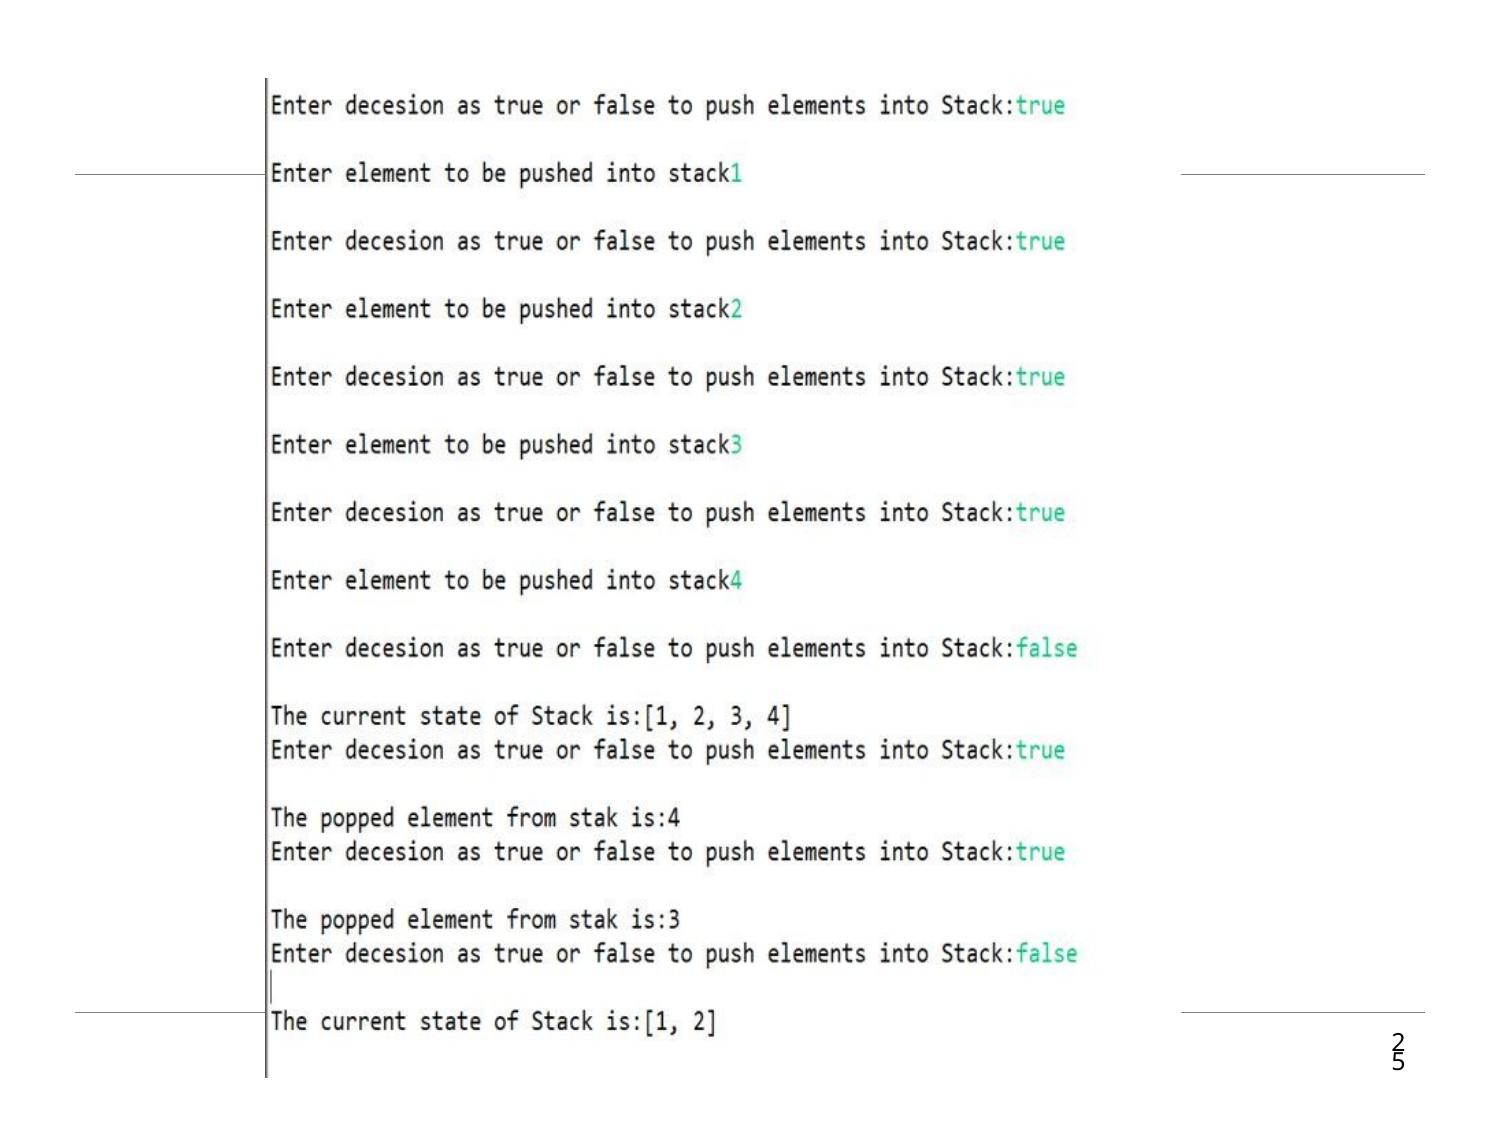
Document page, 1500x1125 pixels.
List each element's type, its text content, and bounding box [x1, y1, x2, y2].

slide_number 22 [1385, 1033, 1419, 1125]
picture [265, 77, 1181, 1078]
